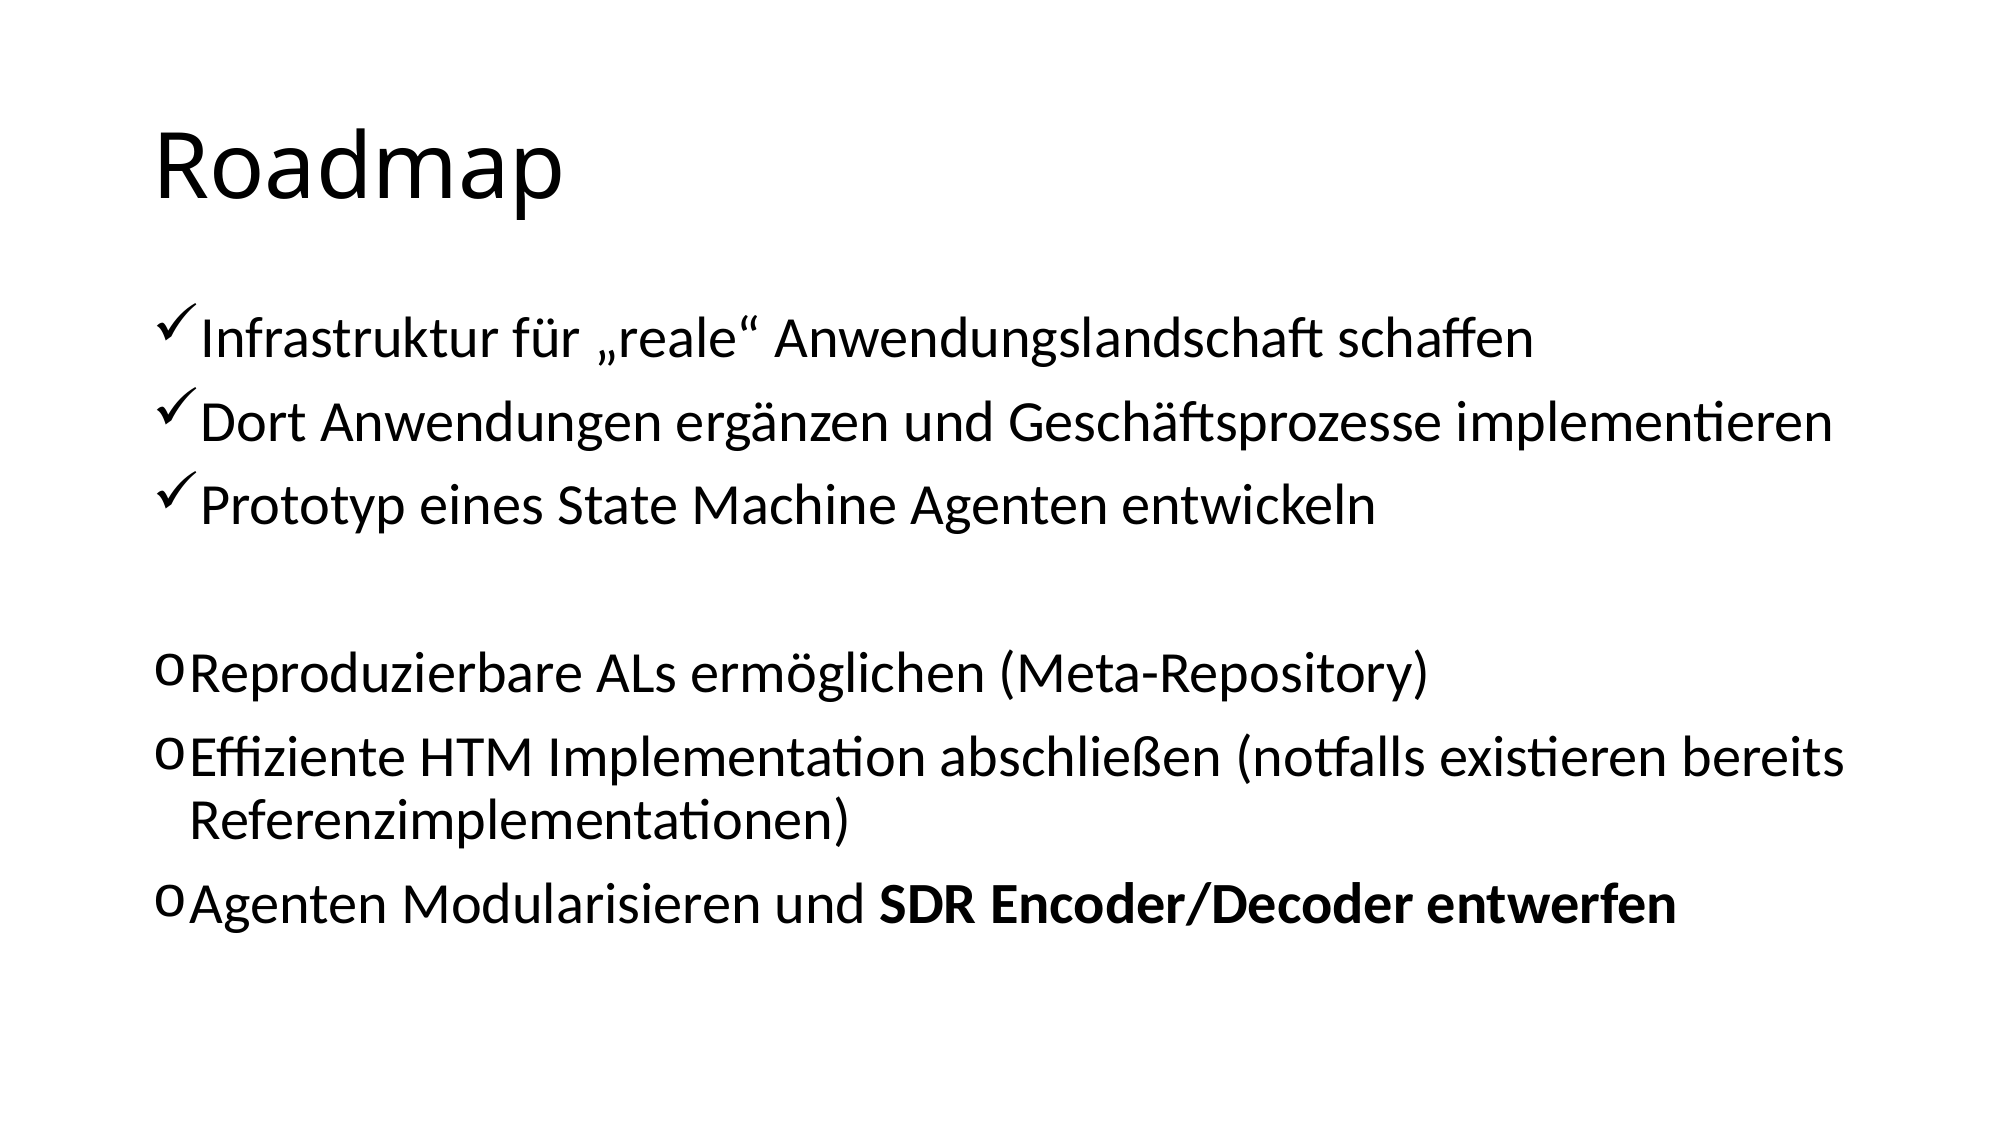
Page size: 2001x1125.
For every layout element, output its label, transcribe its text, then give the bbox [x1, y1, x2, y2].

list Infrastruktur für „reale“ Anwendungslandschaft schaffen Dort Anwendungen ergänzen und Geschäftsprozesse implementieren Prototyp eines State Machine Agenten entwickeln Reproduzierbare ALs ermöglichen (Meta-Repository) Effiziente HTM Implementation abschließen (notfalls existieren bereits Referenzimplementationen) Agenten Modularisieren und SDR Encoder/Decoder entwerfen [137, 299, 1863, 1049]
title Roadmap [137, 59, 1863, 278]
